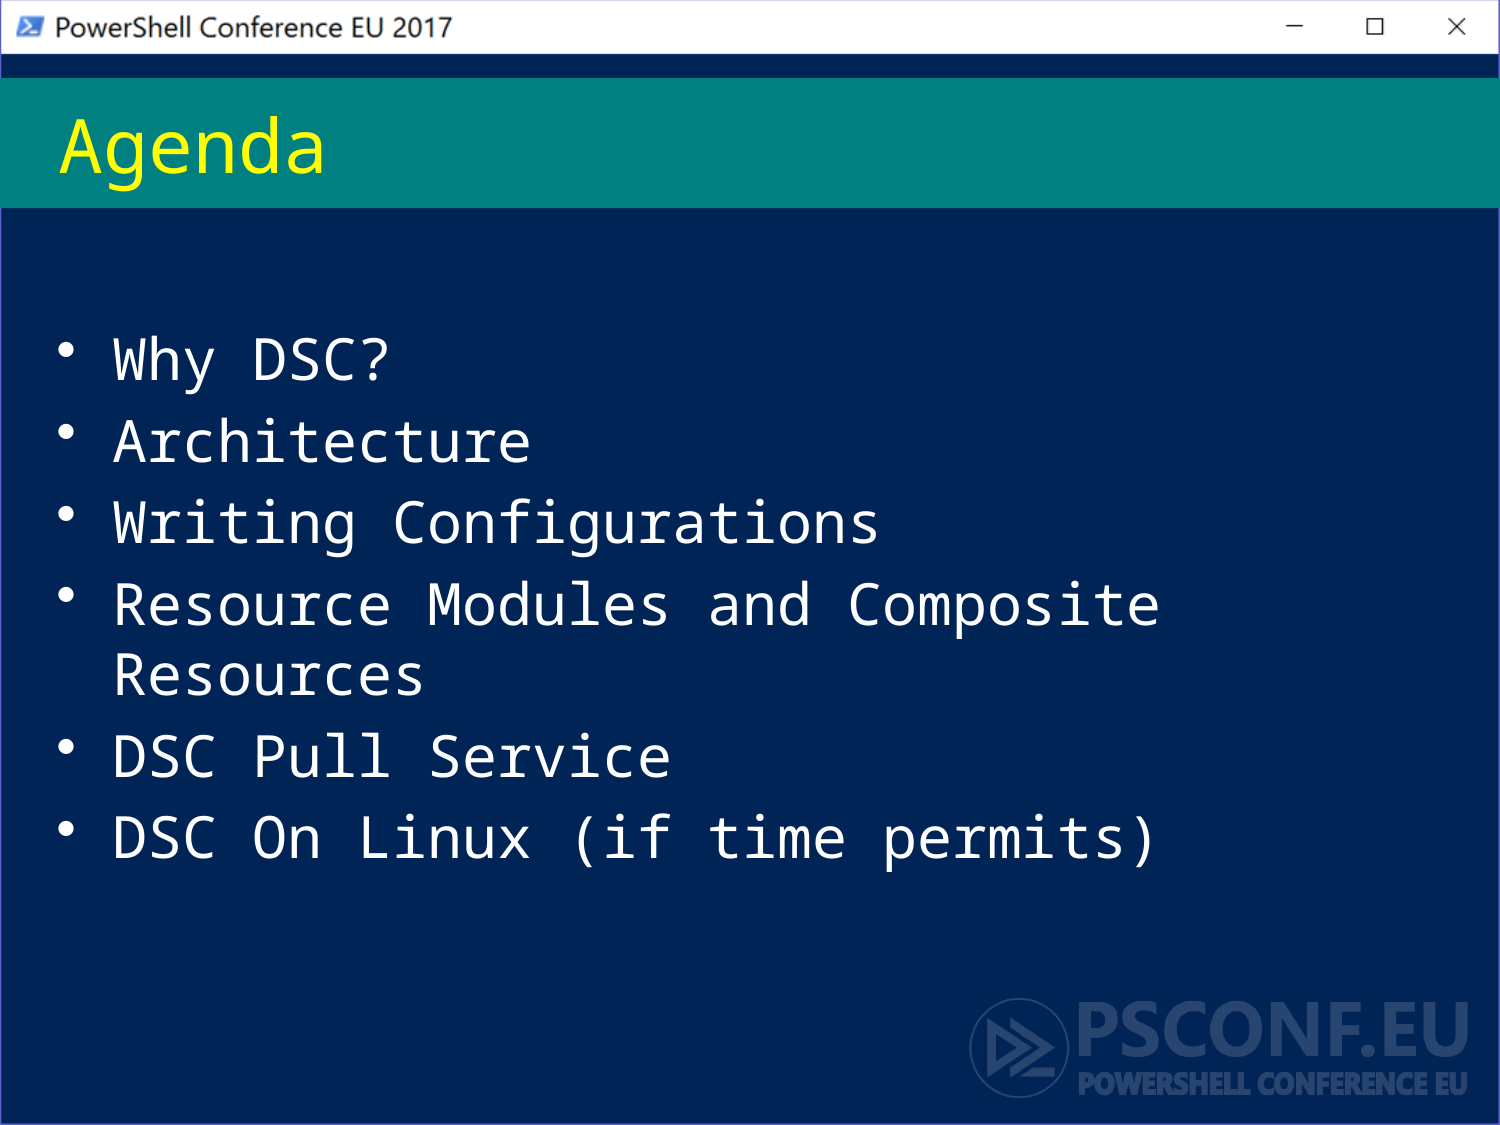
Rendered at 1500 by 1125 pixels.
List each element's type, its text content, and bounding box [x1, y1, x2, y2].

title Agenda [0, 78, 1500, 209]
picture [0, 0, 1500, 78]
list Why DSC? Architecture Writing Configurations Resource Modules and Composite Resources DSC Pull Service DSC On Linux (if time permits) [41, 314, 1459, 1035]
picture [0, 209, 1500, 1125]
